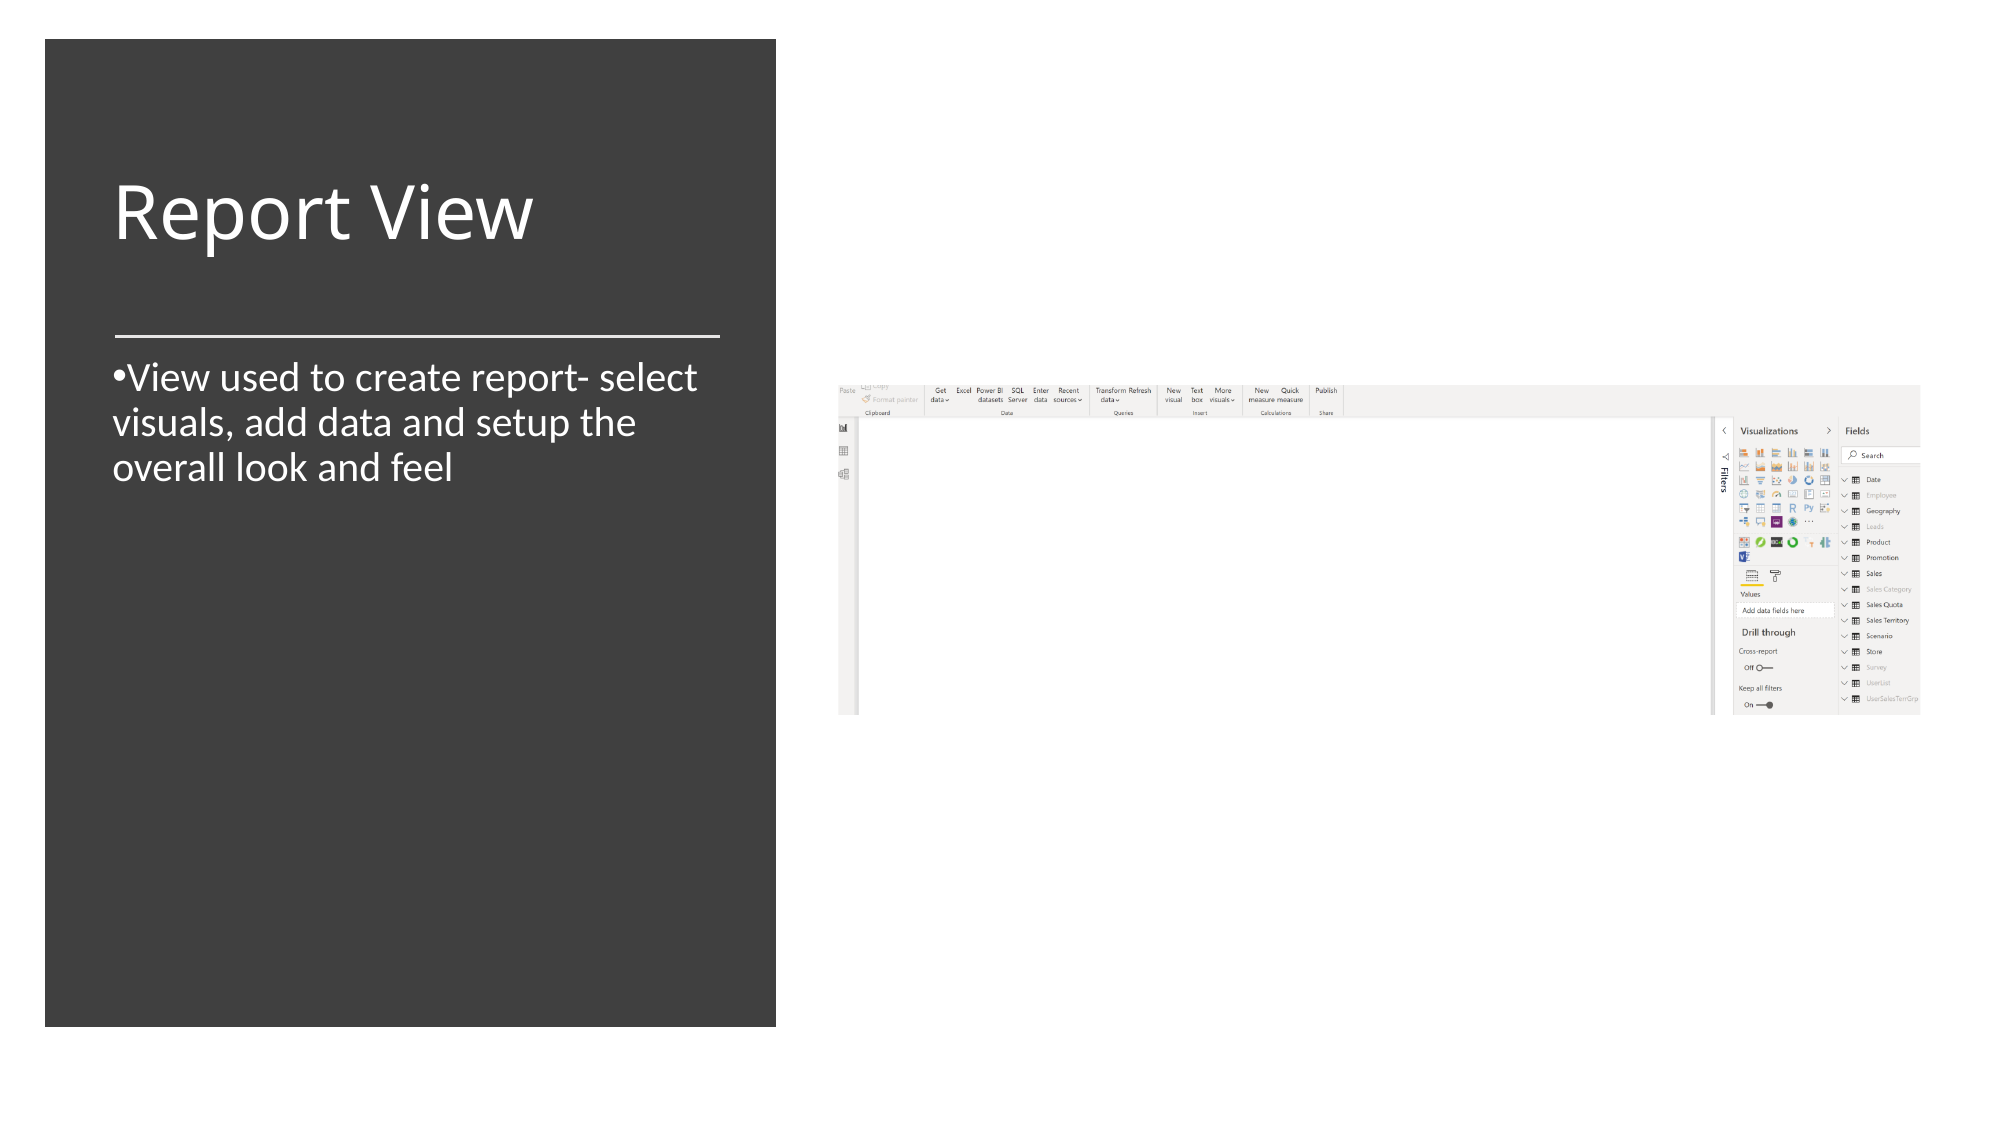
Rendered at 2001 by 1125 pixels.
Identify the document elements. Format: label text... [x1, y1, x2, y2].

text_box [54, 49, 767, 1018]
text_box View used to create report- select visuals, add data and setup the overall look and feel [97, 348, 725, 967]
title Report View [97, 105, 725, 326]
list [838, 385, 1921, 715]
